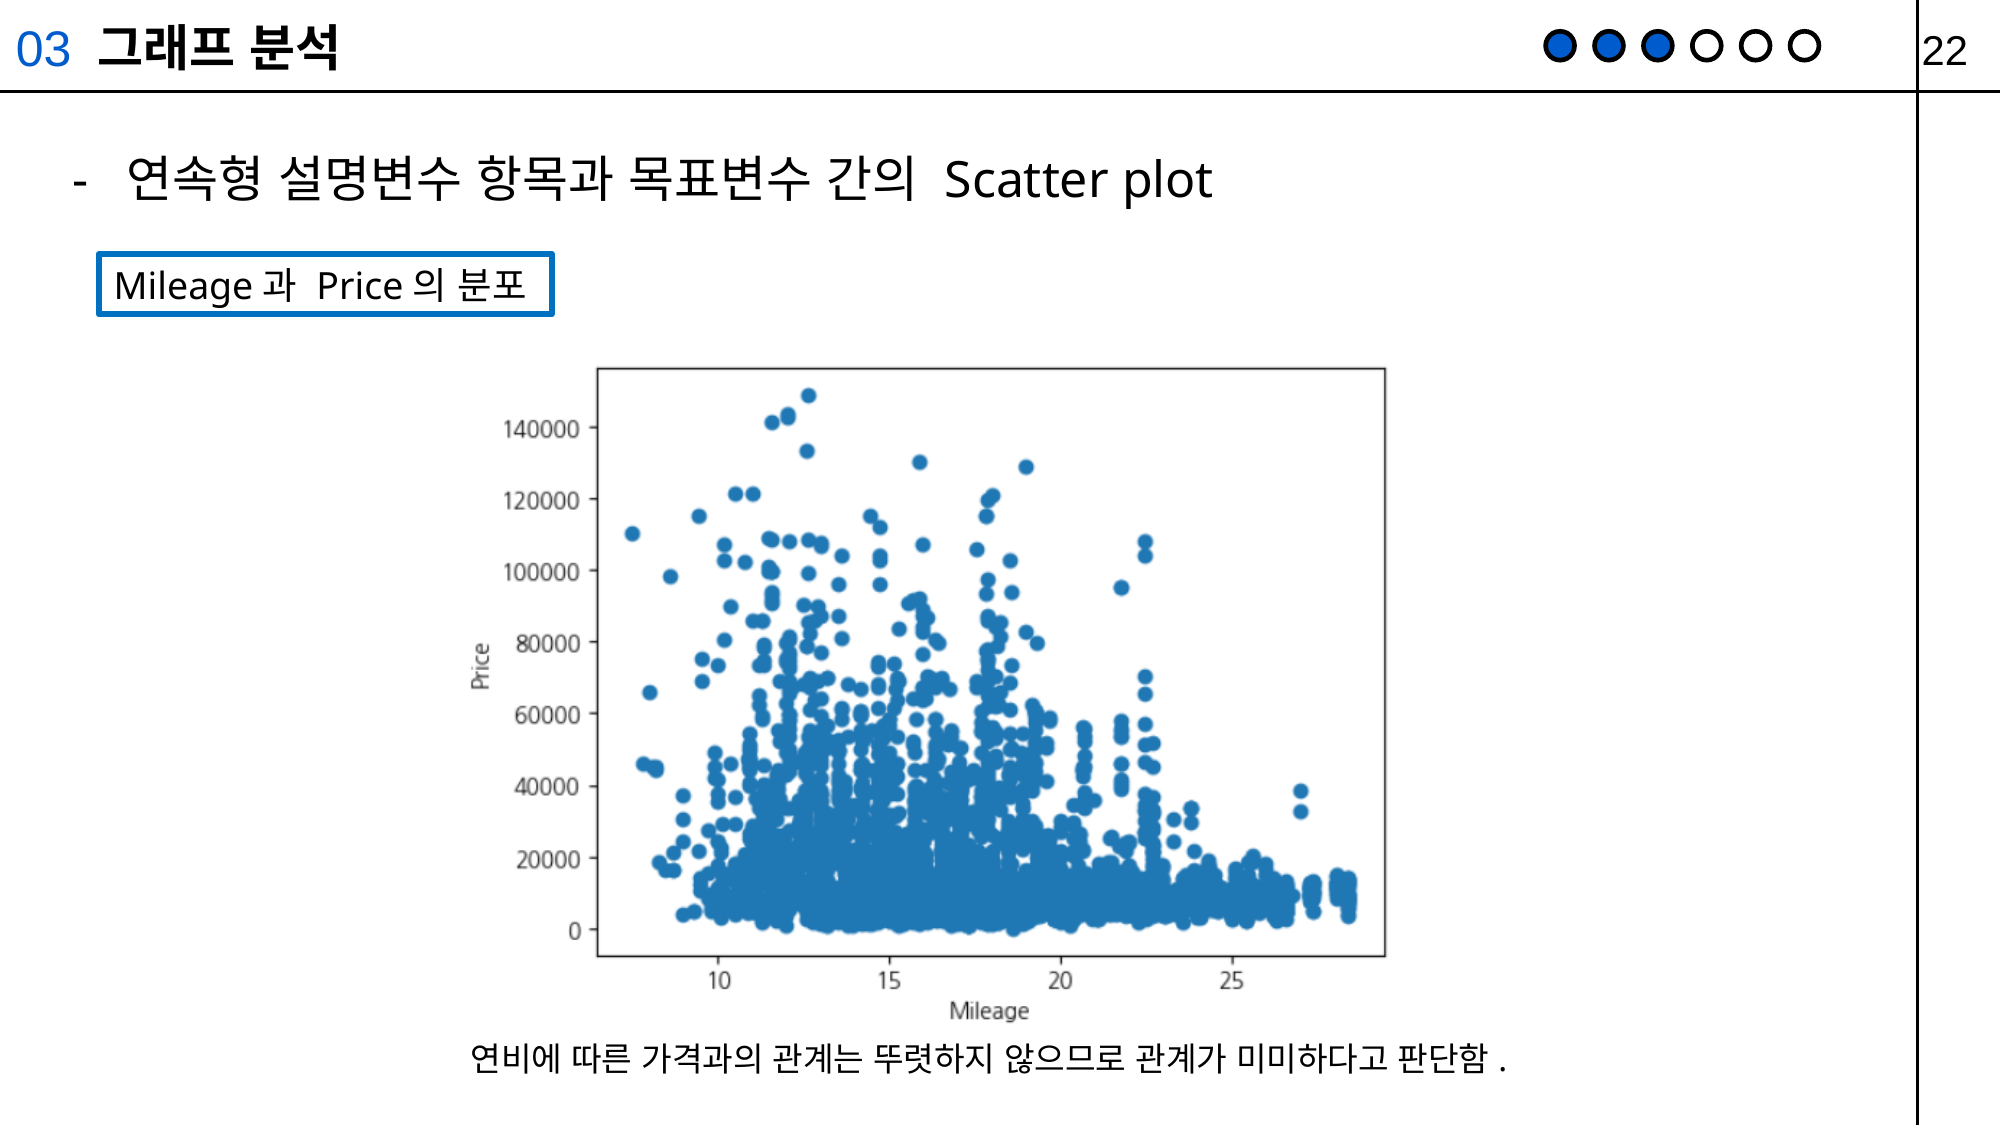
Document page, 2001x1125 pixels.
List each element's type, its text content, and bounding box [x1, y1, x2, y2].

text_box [1545, 31, 1820, 61]
text_box - 연속형 설명변수 항목과 목표변수 간의 Scatter plot [57, 140, 1297, 216]
text_box 연비에 따른 가격과의 관계는 뚜렷하지 않으므로 관계가 미미하다고 판단함. [386, 1030, 1592, 1086]
text_box 03 그래프 분석 [0, 8, 964, 84]
text_box Mileage과 Price의 분포 [98, 254, 552, 315]
picture [447, 361, 1393, 1032]
